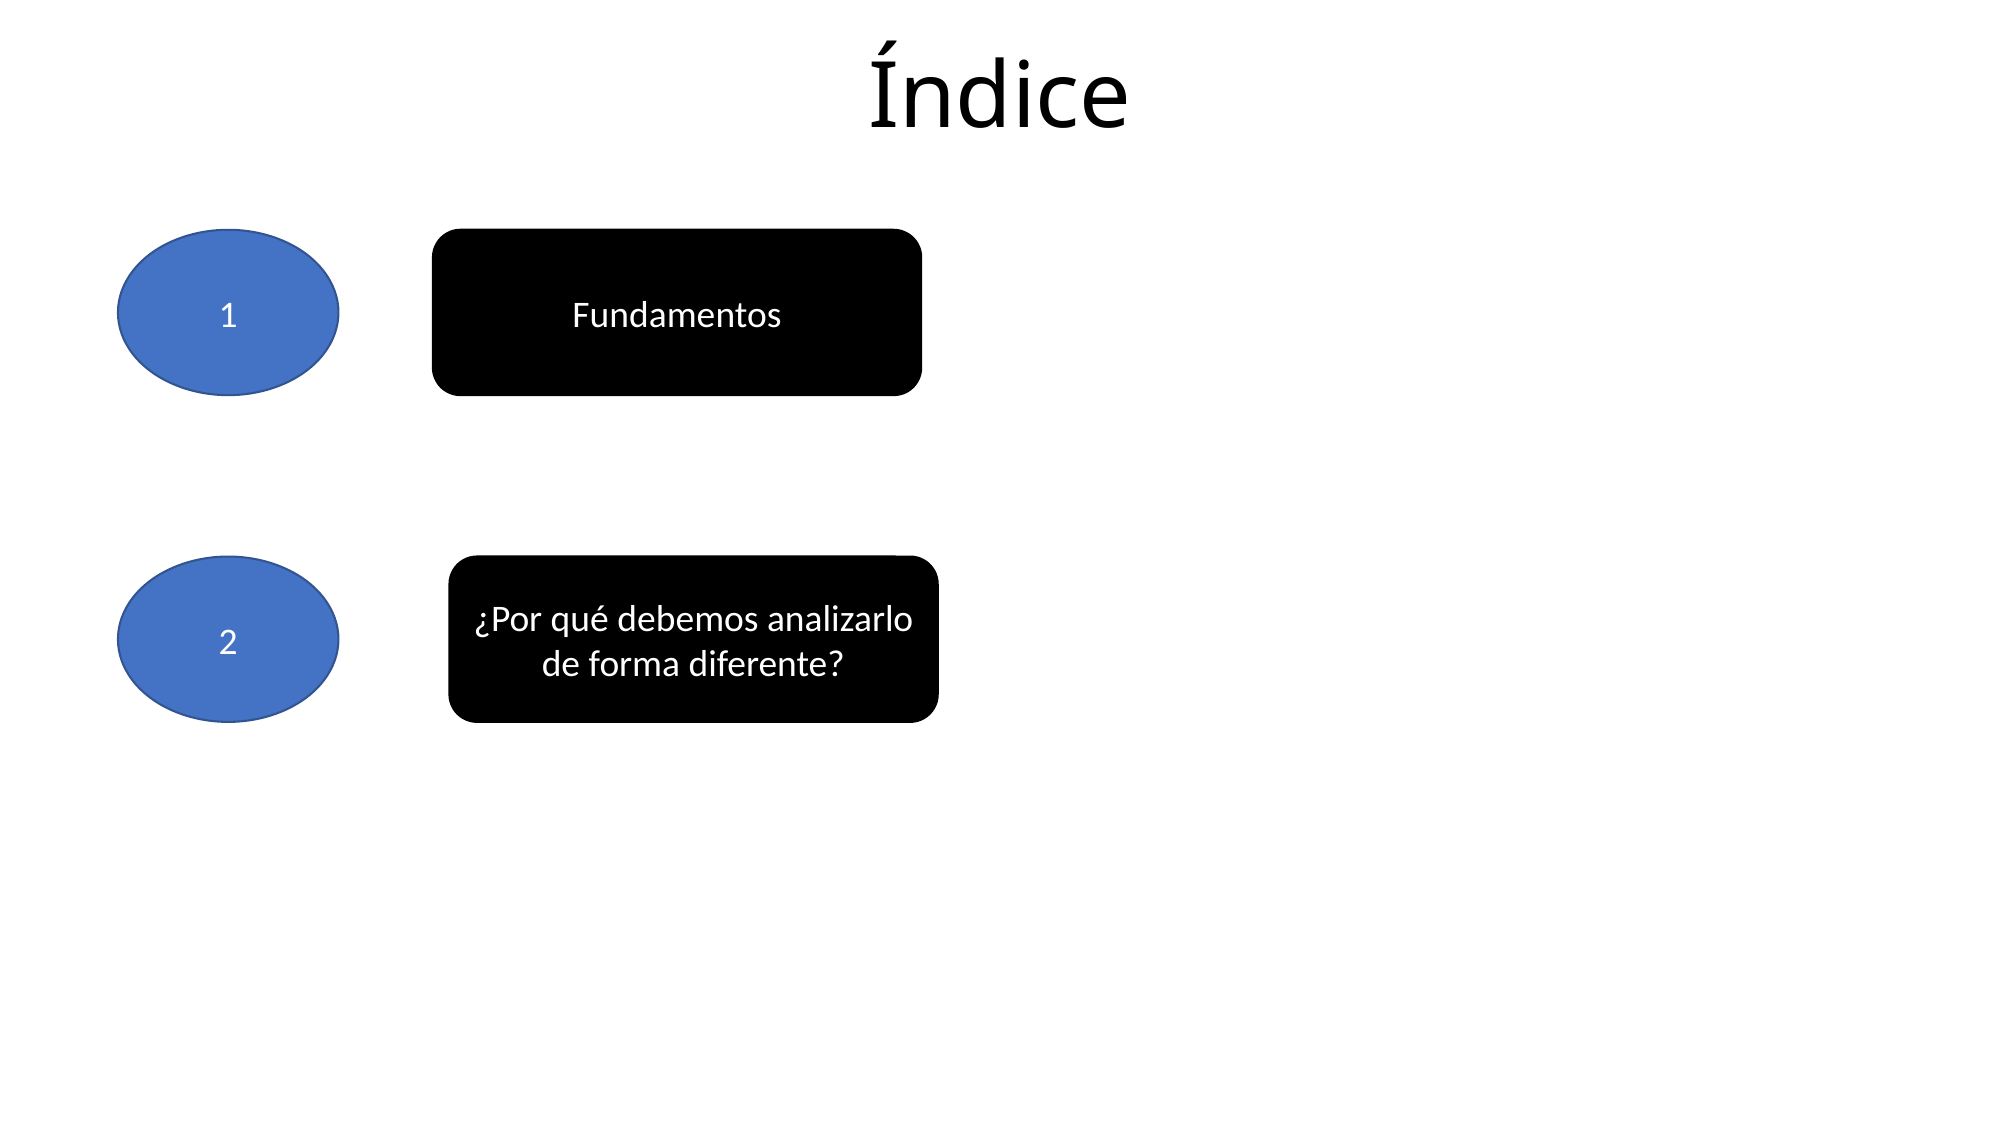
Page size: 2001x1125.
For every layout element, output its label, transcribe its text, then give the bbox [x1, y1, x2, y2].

text_box ¿Por qué debemos analizarlo de forma diferente? [448, 555, 939, 723]
text_box 2 [116, 555, 340, 723]
text_box Índice [99, 9, 1900, 173]
text_box Fundamentos [431, 228, 923, 397]
text_box 1 [116, 228, 340, 397]
